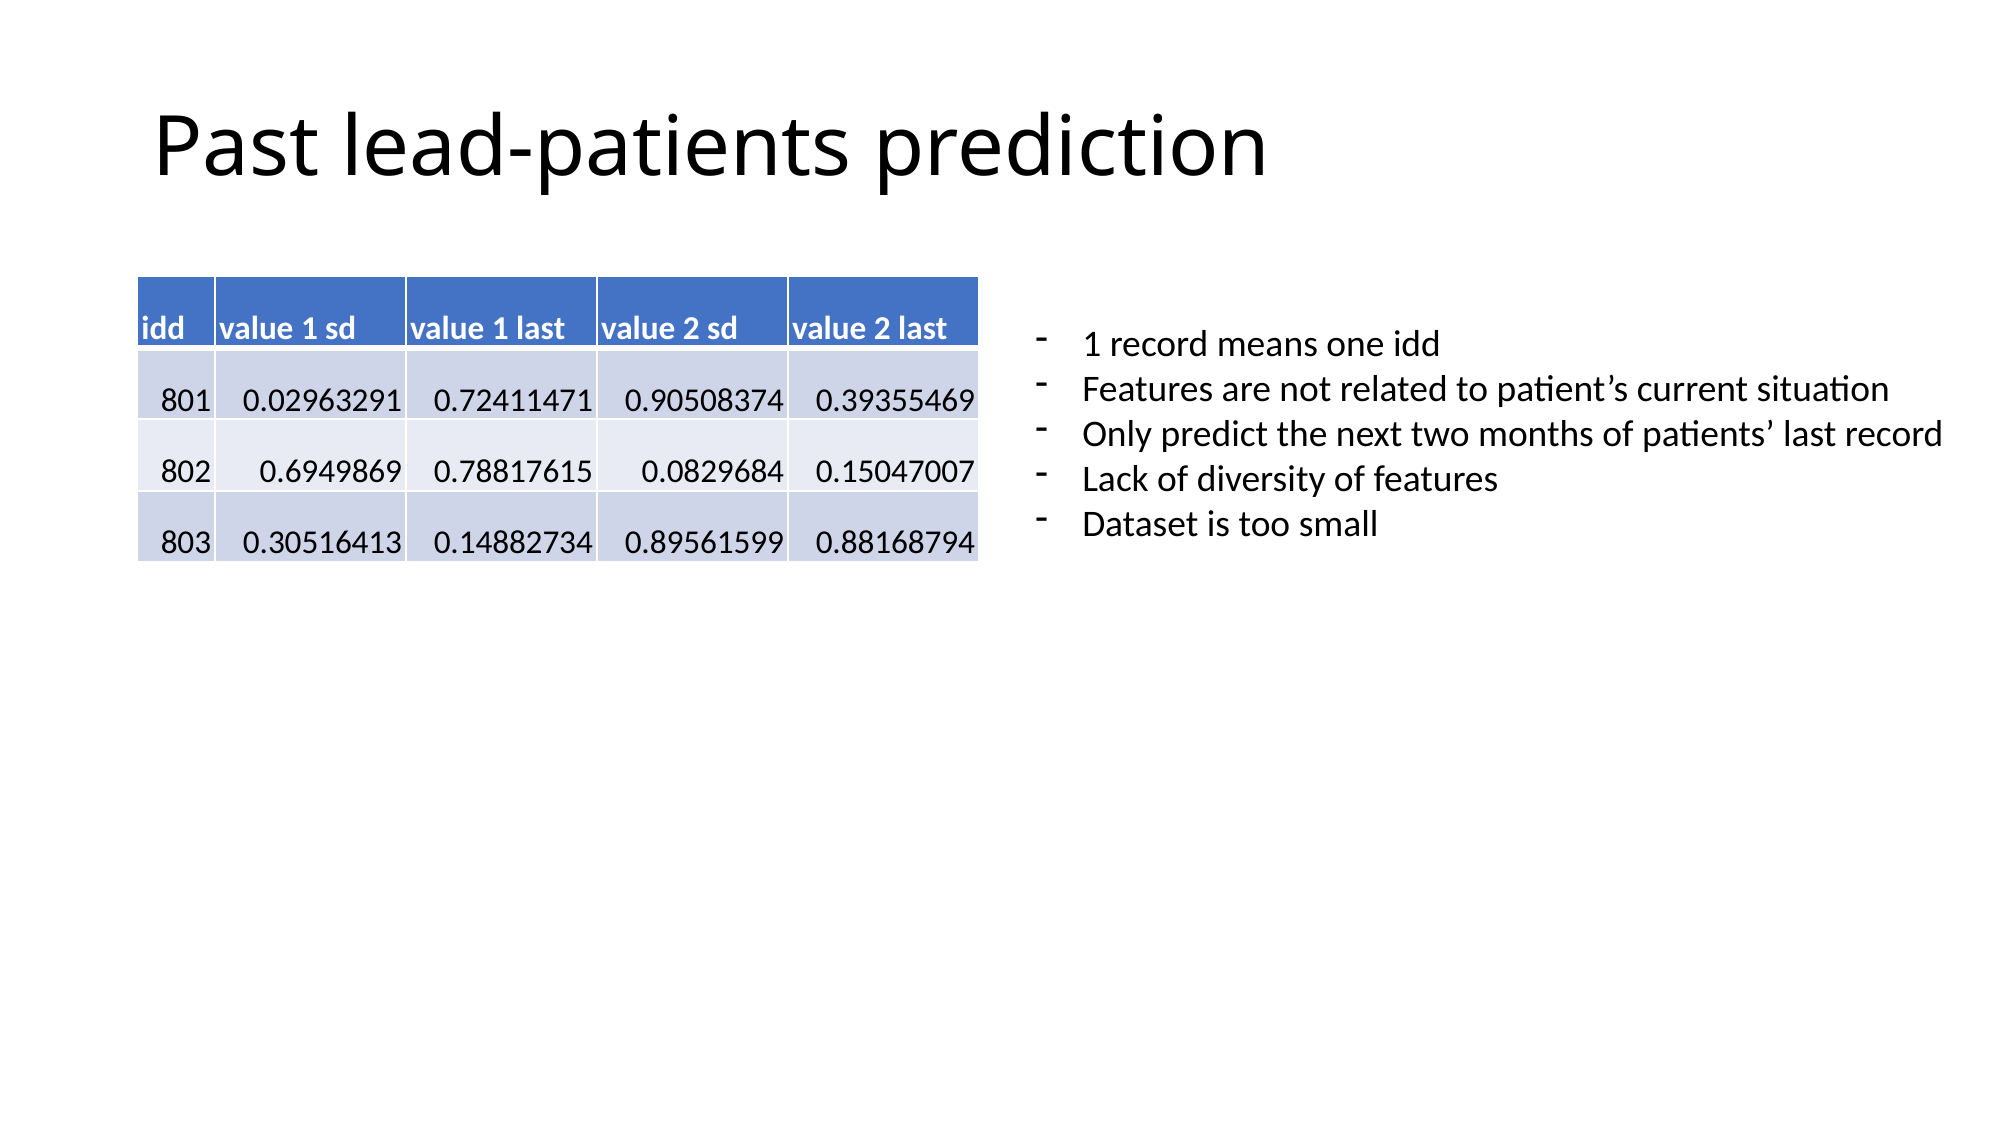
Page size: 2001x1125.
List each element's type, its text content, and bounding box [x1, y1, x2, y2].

table_cell 0.72411471 [407, 351, 596, 418]
table_header value 2 last [789, 277, 978, 345]
table_cell 0.90508374 [598, 351, 787, 418]
table_cell 0.88168794 [789, 492, 978, 561]
table_header value 1 sd [216, 277, 405, 345]
title Past lead-patients prediction [137, 47, 1863, 201]
table_cell 0.78817615 [407, 420, 596, 490]
table_cell 0.39355469 [789, 351, 978, 418]
text_box 1 record means one idd Features are not related to patient’s current situation Only predict the next two months of patients’ last record Lack of diversity of features Dataset is too small [1020, 311, 2000, 552]
table_cell 801 [138, 351, 214, 418]
table_cell 0.30516413 [216, 492, 405, 561]
table_header value 2 sd [598, 277, 787, 345]
table_cell 0.6949869 [216, 420, 405, 490]
table_header idd [138, 277, 214, 345]
table_cell 0.89561599 [598, 492, 787, 561]
table_cell 0.15047007 [789, 420, 978, 490]
table_header value 1 last [407, 277, 596, 345]
table_cell 0.0829684 [598, 420, 787, 490]
table_cell 803 [138, 492, 214, 561]
table_cell 0.02963291 [216, 351, 405, 418]
table_cell 0.14882734 [407, 492, 596, 561]
table_cell 802 [138, 420, 214, 490]
